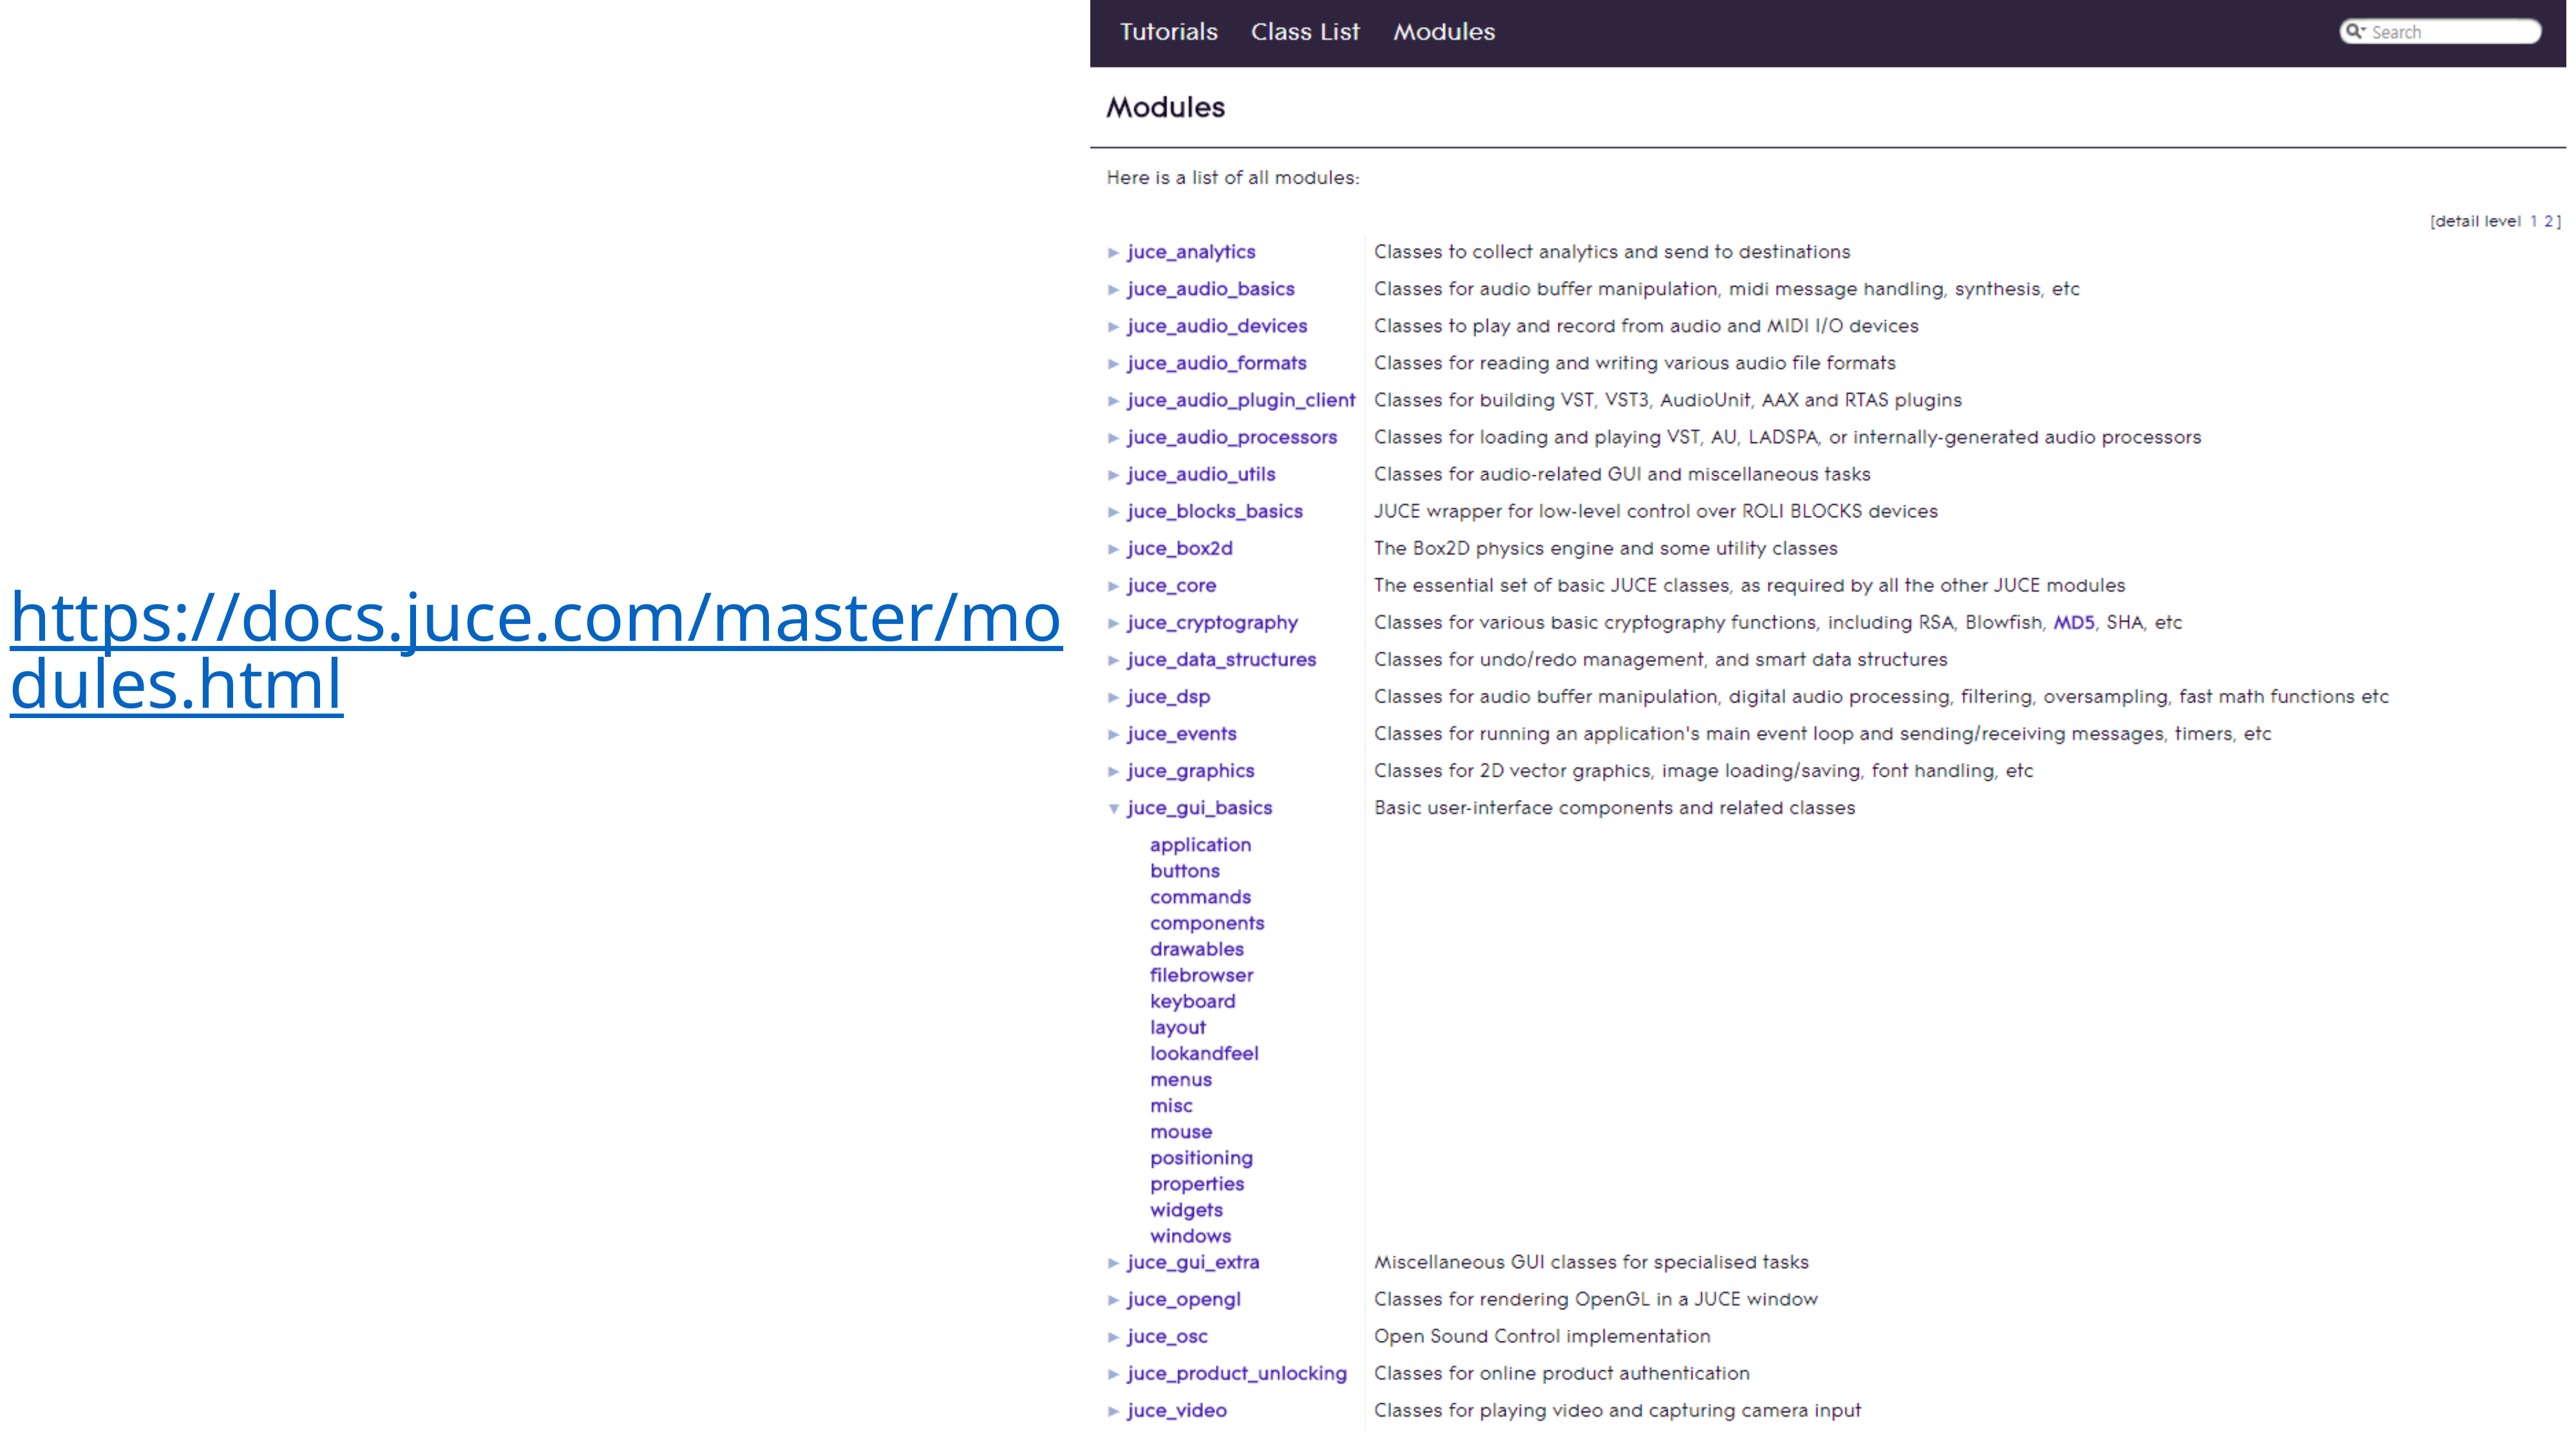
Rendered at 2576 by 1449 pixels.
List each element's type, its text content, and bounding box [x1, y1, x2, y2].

text_box https://docs.juce.com/master/modules.html [0, 569, 1090, 670]
picture [1090, 0, 2566, 1449]
